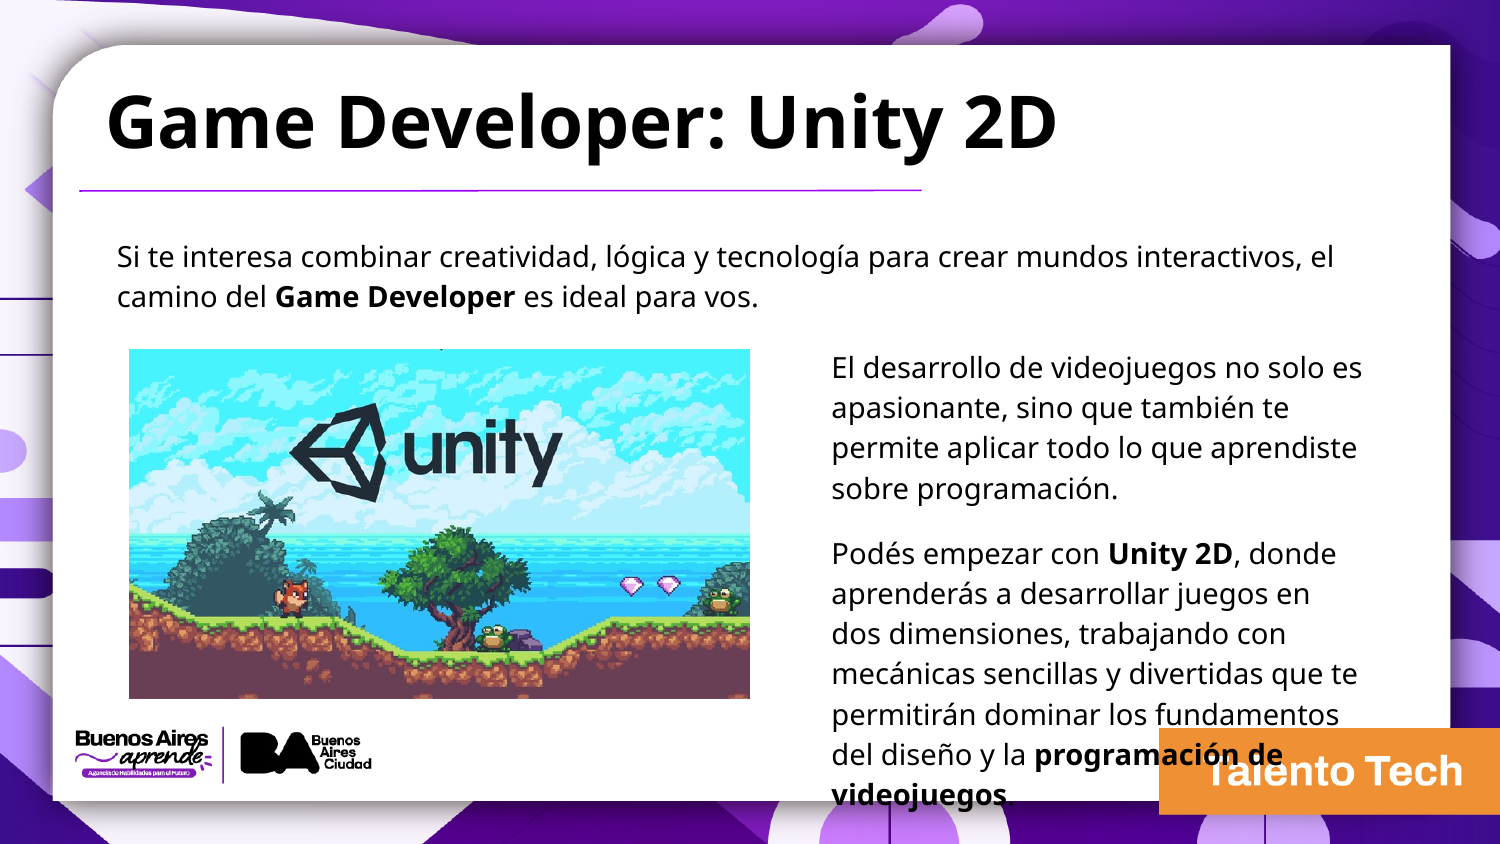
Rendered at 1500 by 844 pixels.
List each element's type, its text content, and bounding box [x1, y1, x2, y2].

text_box Game Developer: Unity 2D [90, 74, 1410, 178]
picture [0, 0, 1500, 844]
text_box Si te interesa combinar creatividad, lógica y tecnología para crear mundos interactivos, el camino del Game Developer es ideal para vos. [101, 218, 1410, 322]
text_box El desarrollo de videojuegos no solo es apasionante, sino que también te permite aplicar todo lo que aprendiste sobre programación. Podés empezar con Unity 2D, donde aprenderás a desarrollar juegos en dos dimensiones, trabajando con mecánicas sencillas y divertidas que te permitirán dominar los fundamentos del diseño y la programación de videojuegos. [816, 329, 1380, 679]
